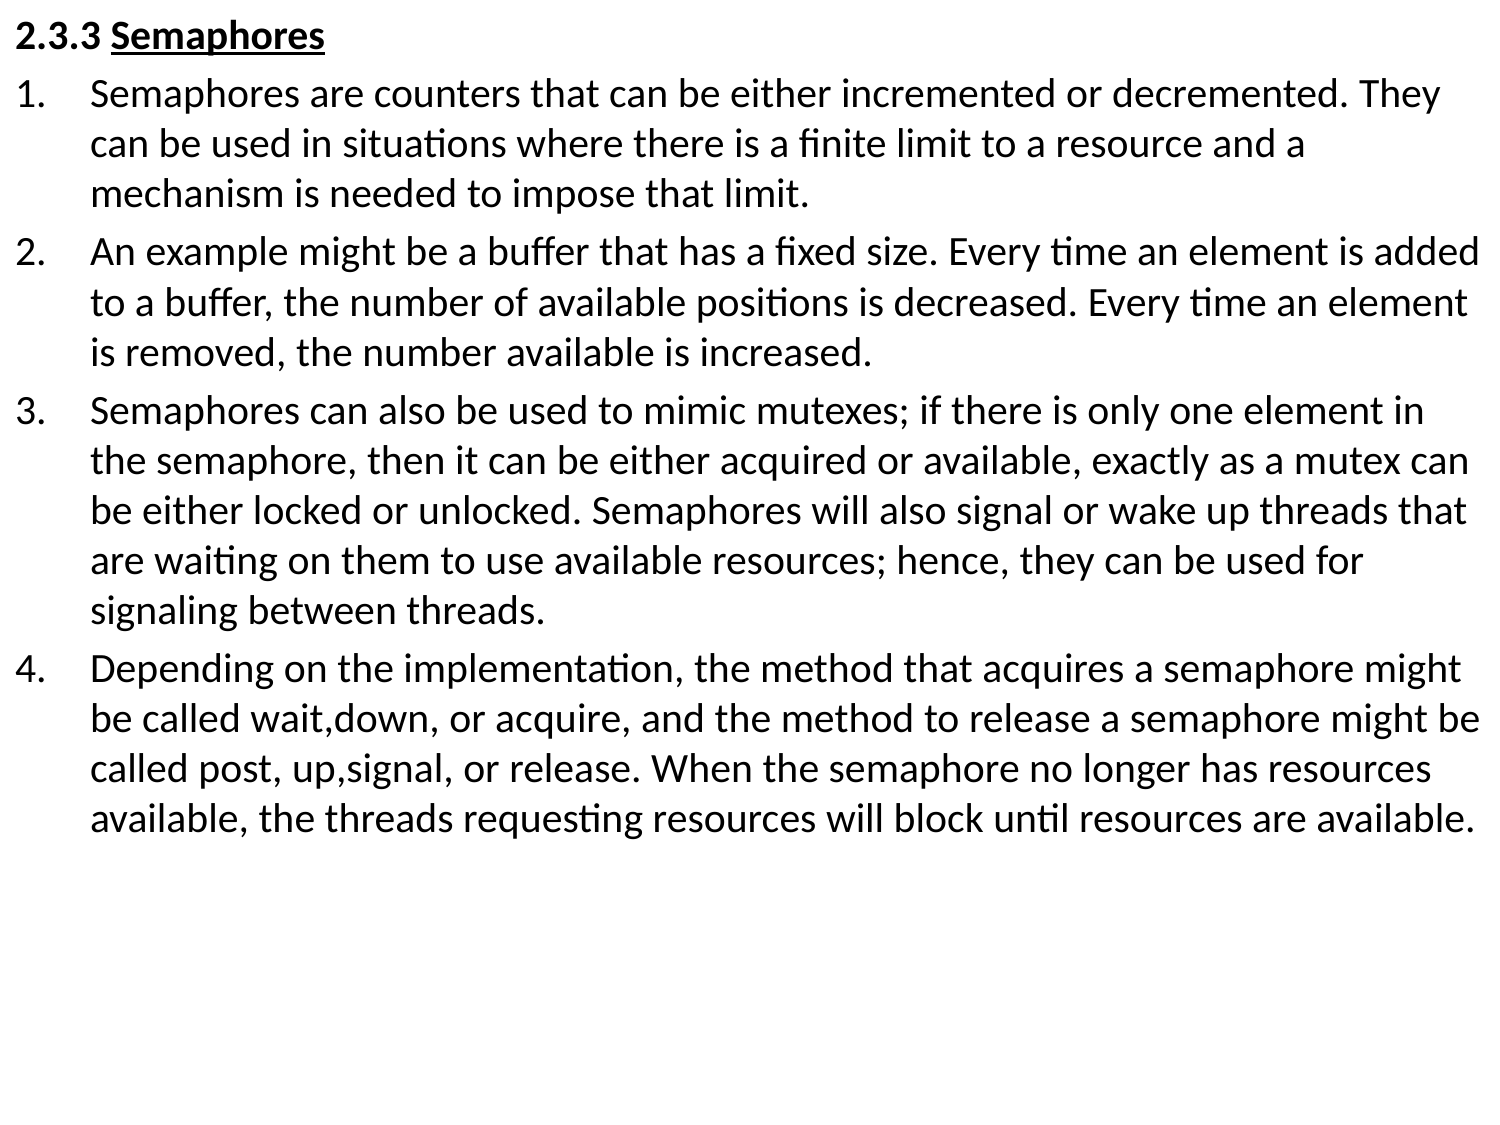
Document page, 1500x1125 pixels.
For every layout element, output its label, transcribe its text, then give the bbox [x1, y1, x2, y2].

list 2.3.3 Semaphores Semaphores are counters that can be either incremented or decremented. They can be used in situations where there is a finite limit to a resource and a mechanism is needed to impose that limit. An example might be a buffer that has a fixed size. Every time an element is added to a buffer, the number of available positions is decreased. Every time an element is removed, the number available is increased. Semaphores can also be used to mimic mutexes; if there is only one element in the semaphore, then it can be either acquired or available, exactly as a mutex can be either locked or unlocked. Semaphores will also signal or wake up threads that are waiting on them to use available resources; hence, they can be used for signaling between threads. Depending on the implementation, the method that acquires a semaphore might be called wait,down, or acquire, and the method to release a semaphore might be called post, up,signal, or release. When the semaphore no longer has resources available, the threads requesting resources will block until resources are available. [0, 0, 1500, 1125]
